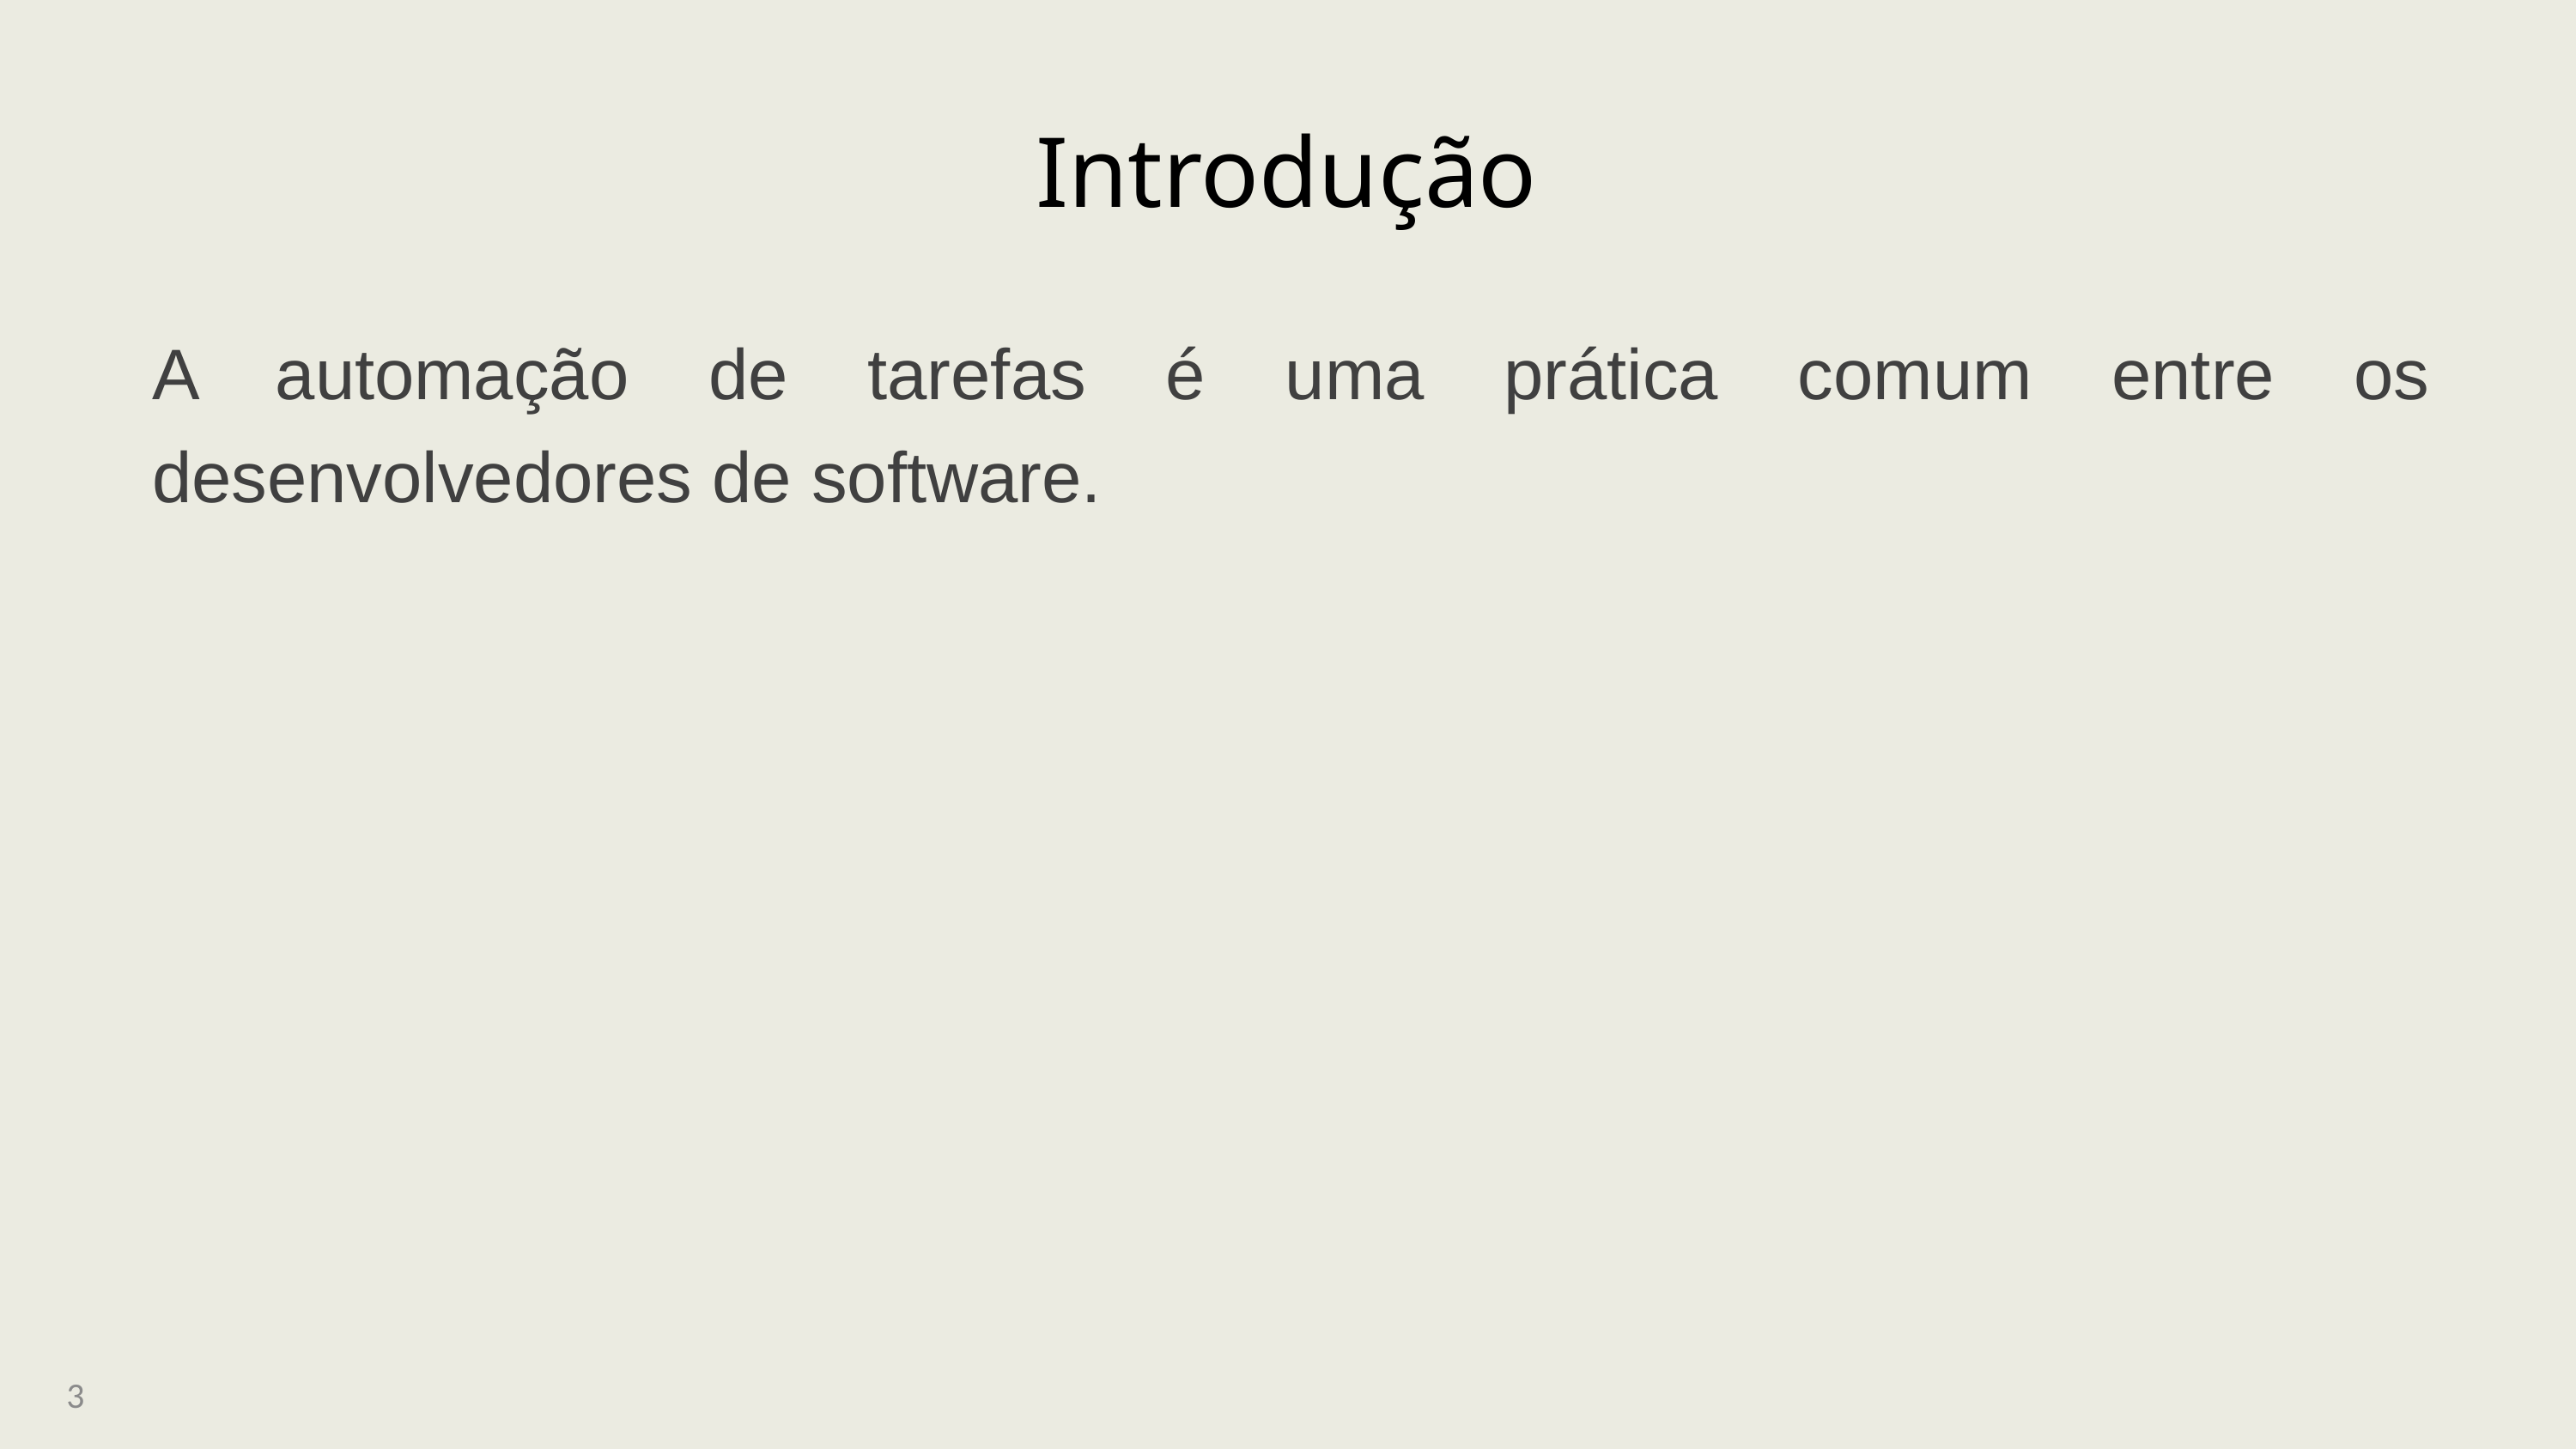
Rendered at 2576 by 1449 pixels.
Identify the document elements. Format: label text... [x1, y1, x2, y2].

text_box Introdução [152, 111, 2421, 227]
text_box A automação de tarefas é uma prática comum entre os desenvolvedores de software. [152, 311, 2432, 518]
slide_number 3 [53, 1367, 355, 1420]
